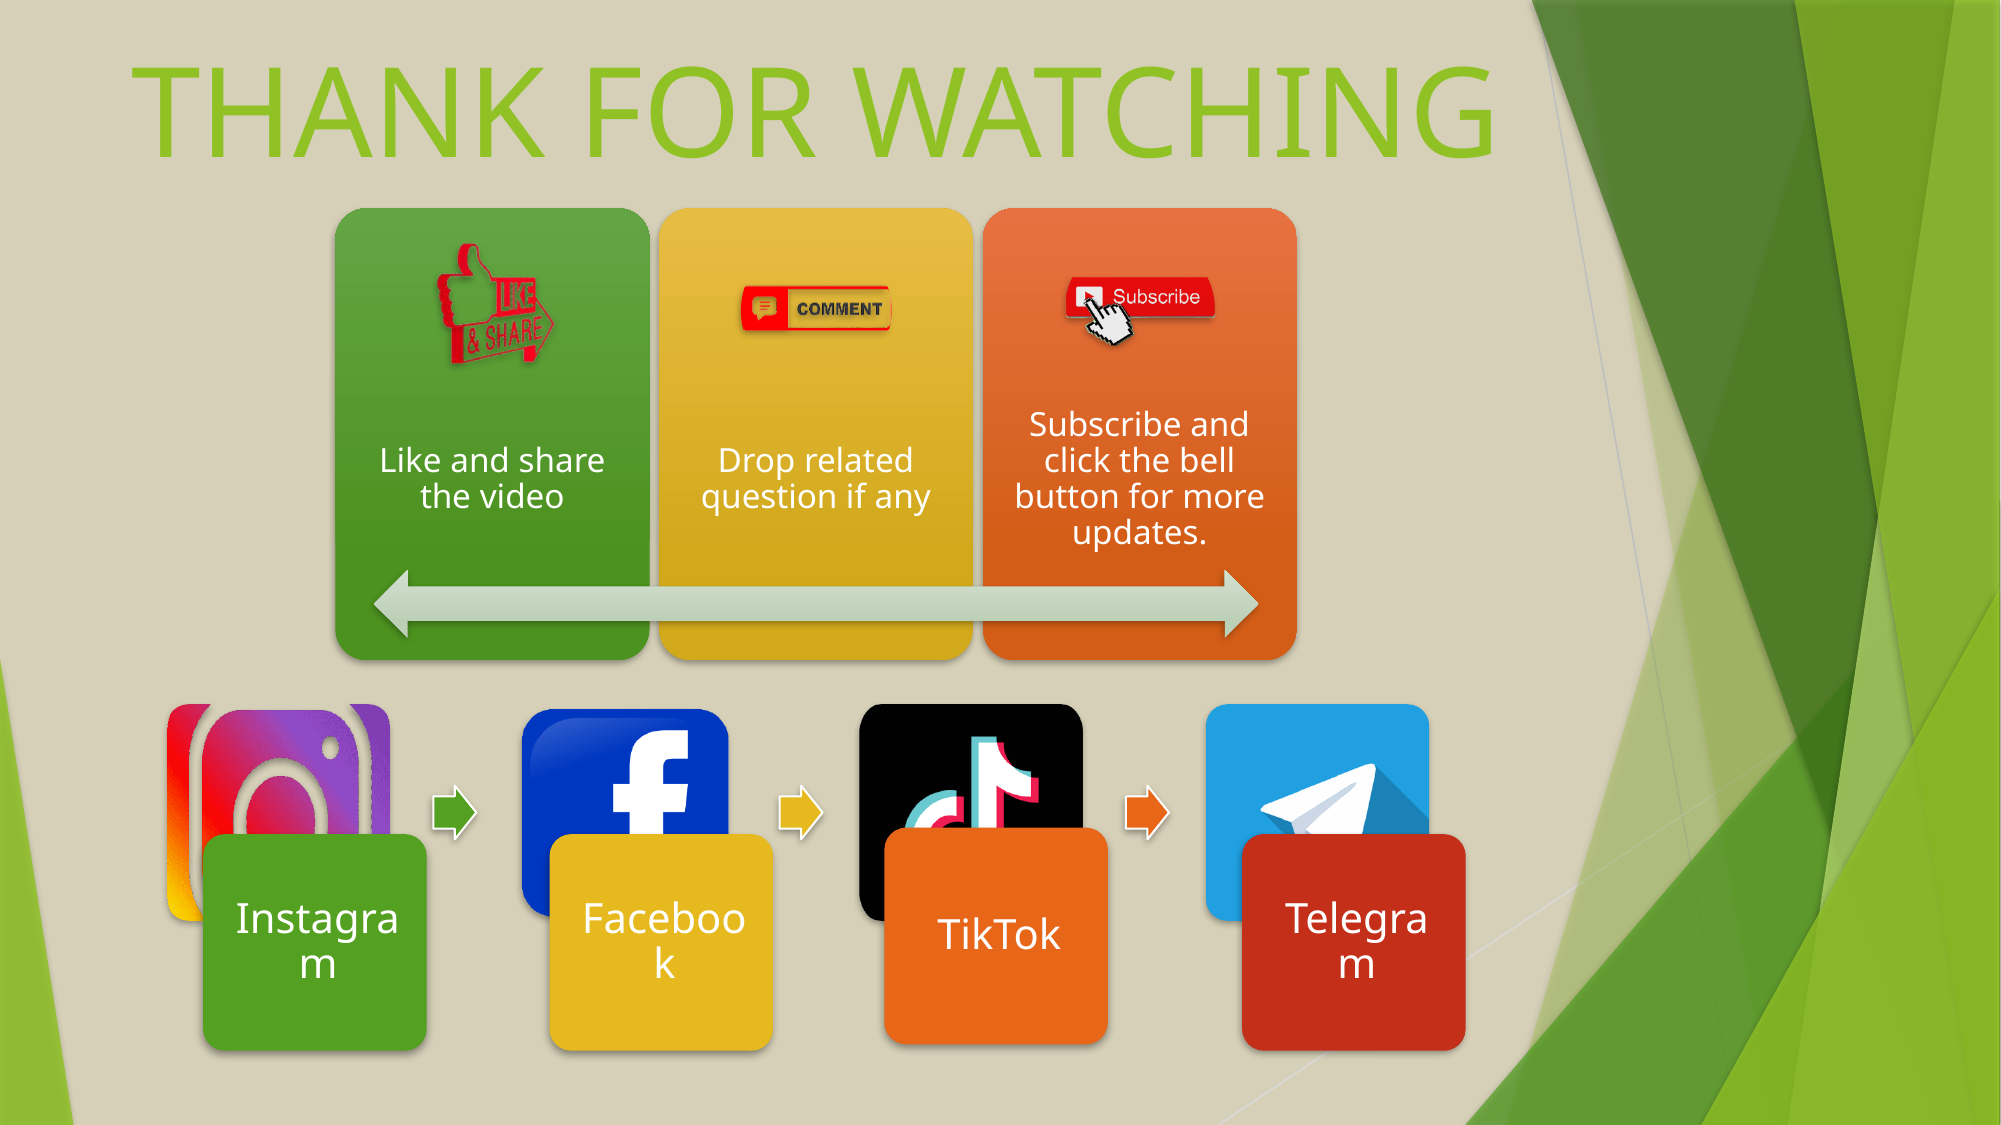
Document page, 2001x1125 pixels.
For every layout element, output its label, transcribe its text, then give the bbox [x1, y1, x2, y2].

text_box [334, 207, 1298, 661]
title THANK FOR WATCHING [111, 24, 1522, 242]
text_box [166, 703, 1467, 1052]
